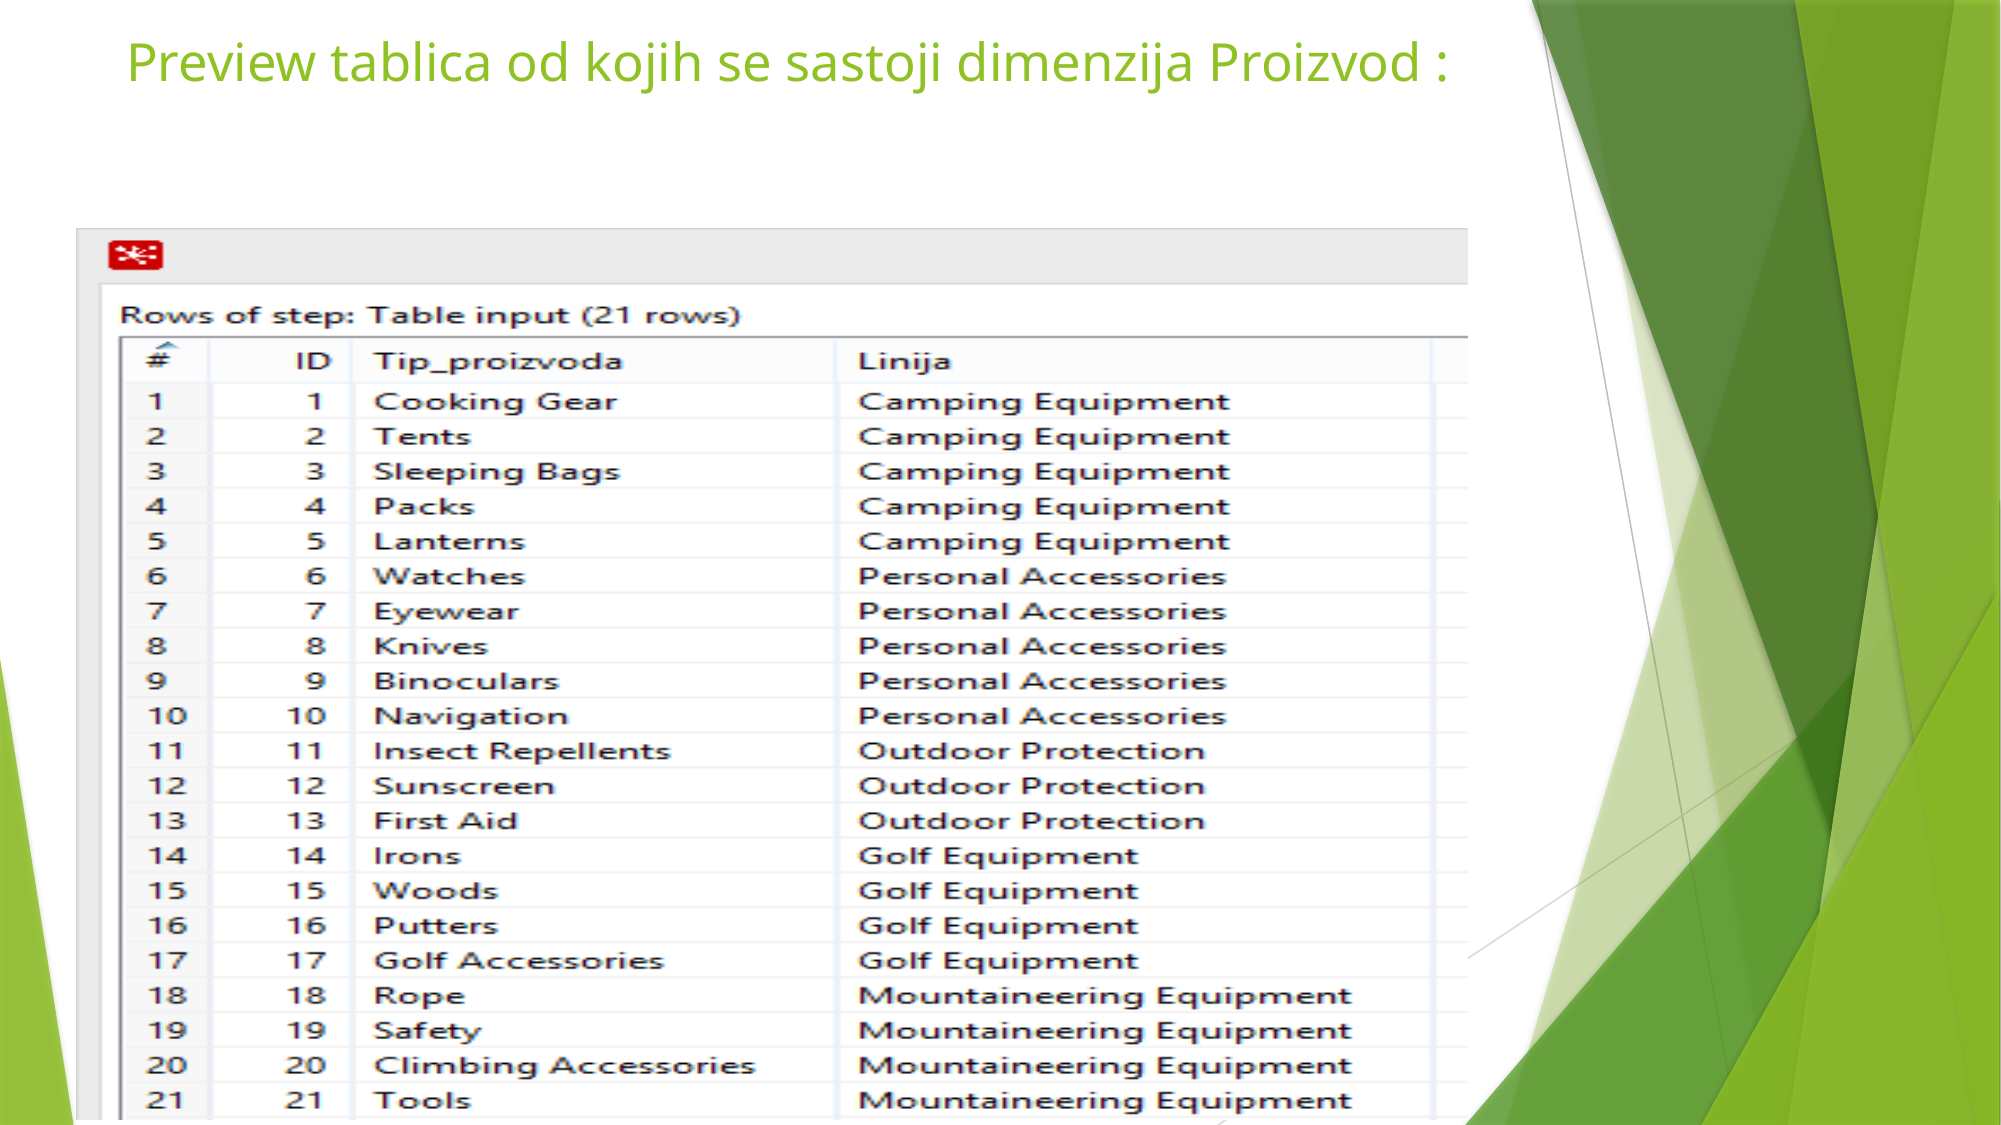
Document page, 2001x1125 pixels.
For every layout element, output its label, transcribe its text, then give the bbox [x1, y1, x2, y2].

title Preview tablica od kojih se sastoji dimenzija Proizvod : [111, 21, 1522, 150]
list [75, 227, 1468, 1121]
